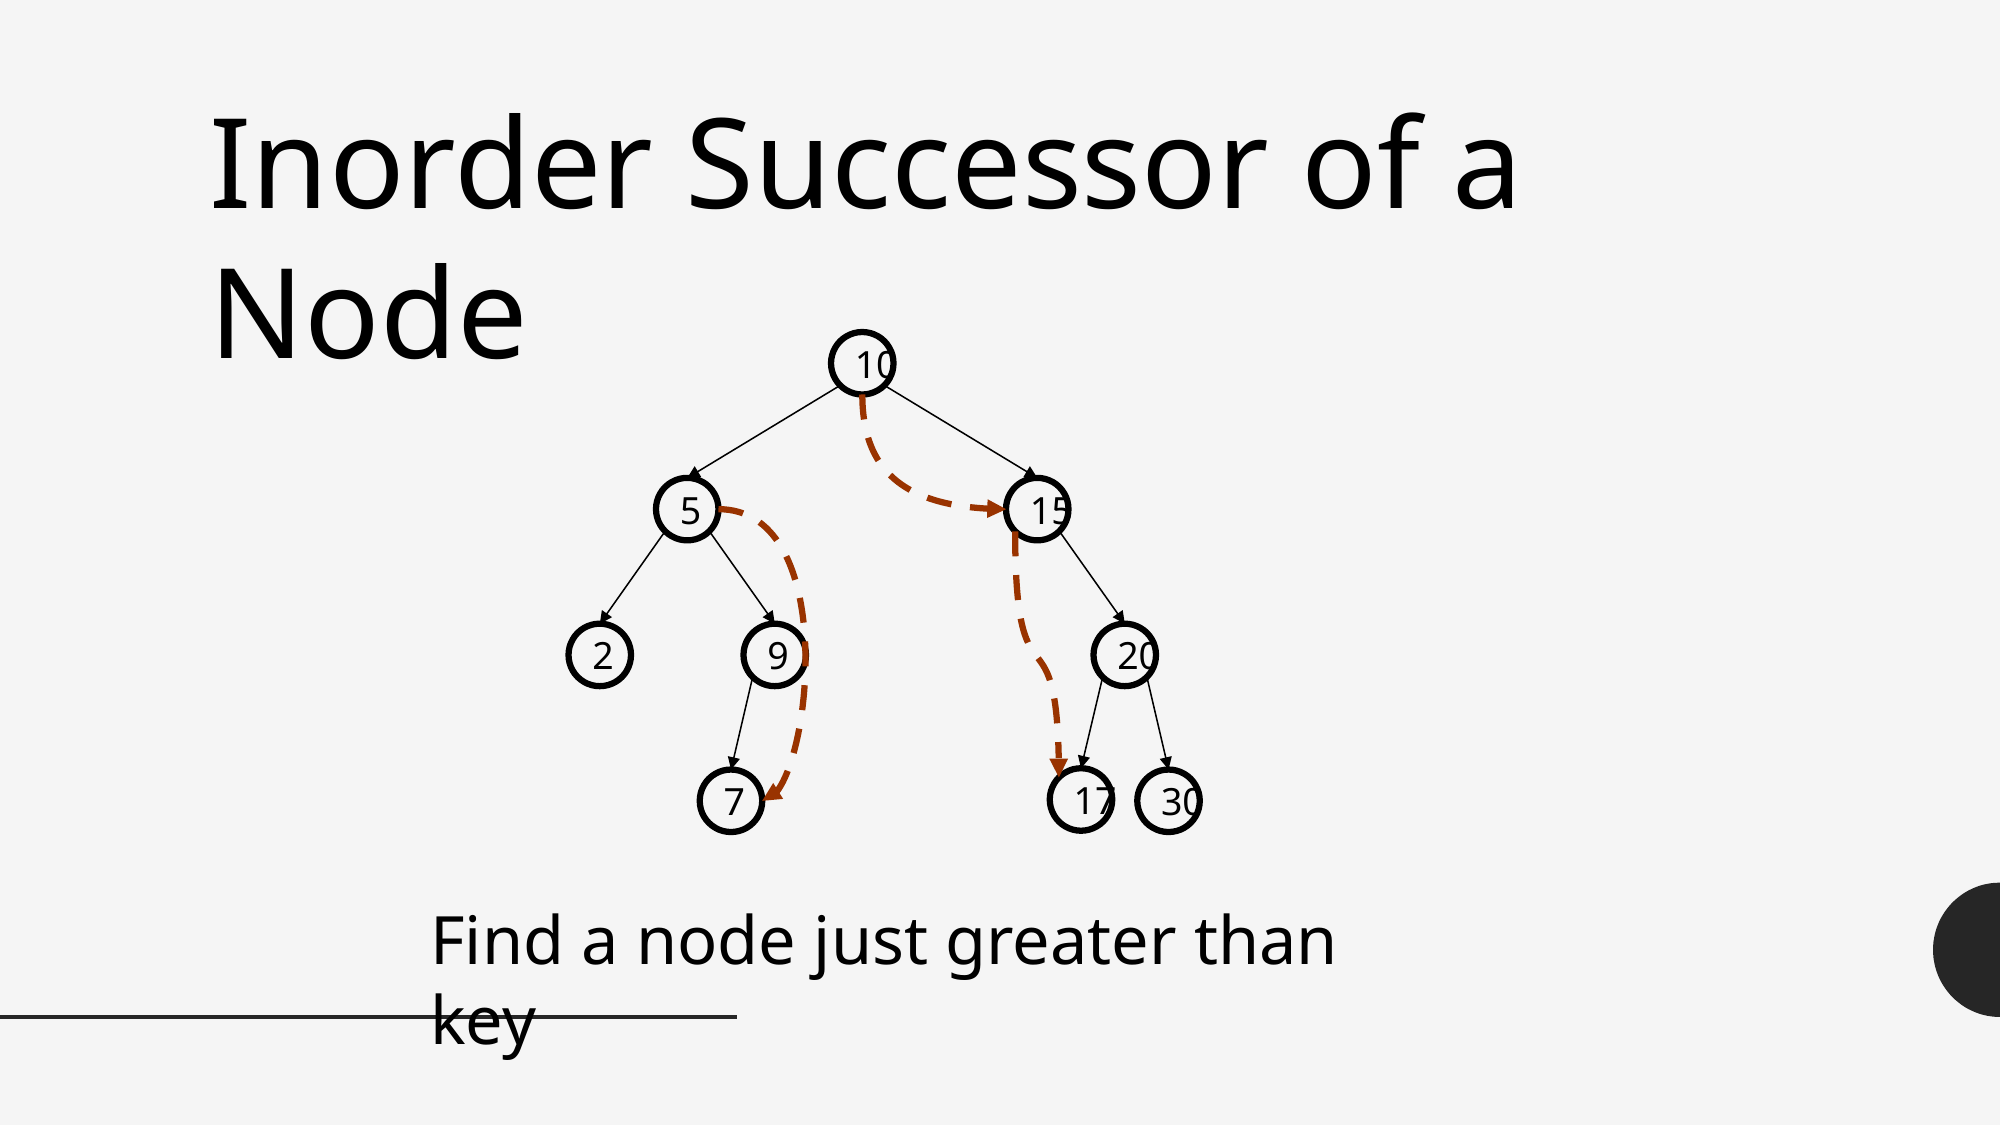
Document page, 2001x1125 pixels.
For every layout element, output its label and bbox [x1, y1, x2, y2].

text_box [1049, 768, 1113, 831]
text_box [1059, 534, 1125, 621]
text_box [1137, 769, 1200, 833]
text_box [917, 623, 1157, 687]
text_box [1146, 680, 1169, 767]
text_box [194, 76, 1865, 524]
text_box [599, 534, 666, 621]
text_box [415, 890, 1450, 1065]
text_box [1006, 477, 1069, 541]
text_box [699, 509, 804, 833]
text_box [655, 477, 719, 541]
text_box [1080, 680, 1103, 766]
text_box [568, 623, 632, 687]
